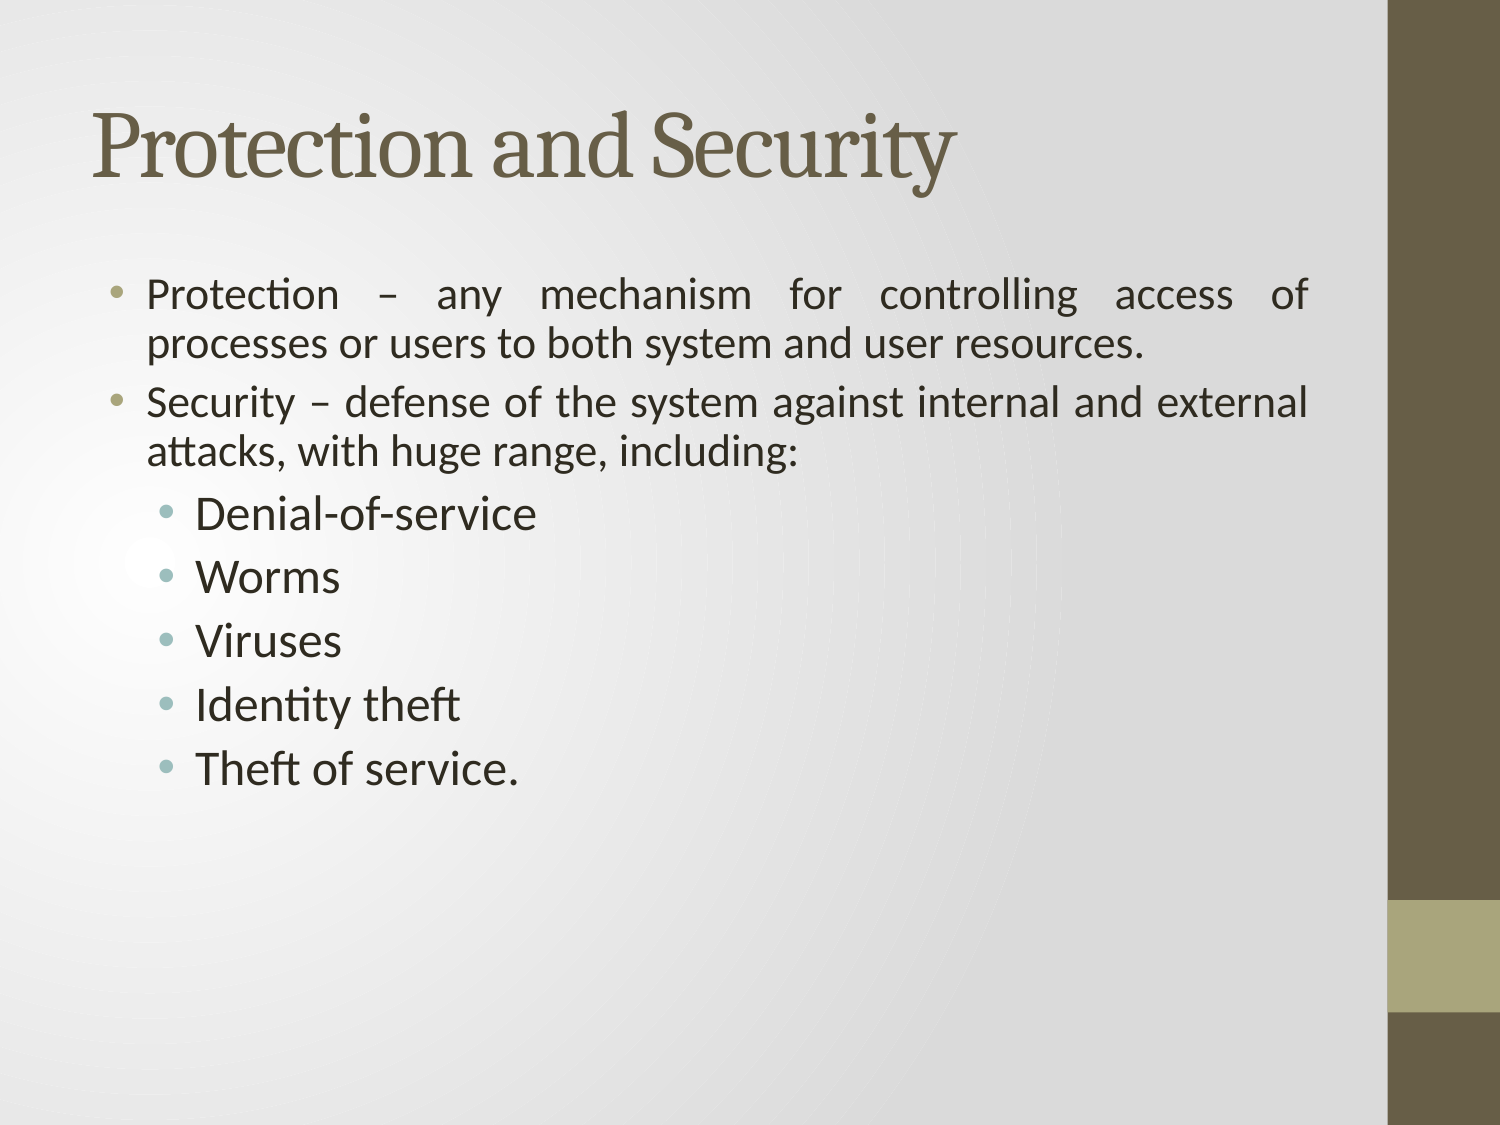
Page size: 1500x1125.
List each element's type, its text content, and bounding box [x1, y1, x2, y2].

title Protection and Security [75, 45, 1325, 233]
list Protection – any mechanism for controlling access of processes or users to both system and user resources. Security – defense of the system against internal and external attacks, with huge range, including: Denial-of-service Worms Viruses Identity theft Theft of service. [75, 262, 1325, 1050]
